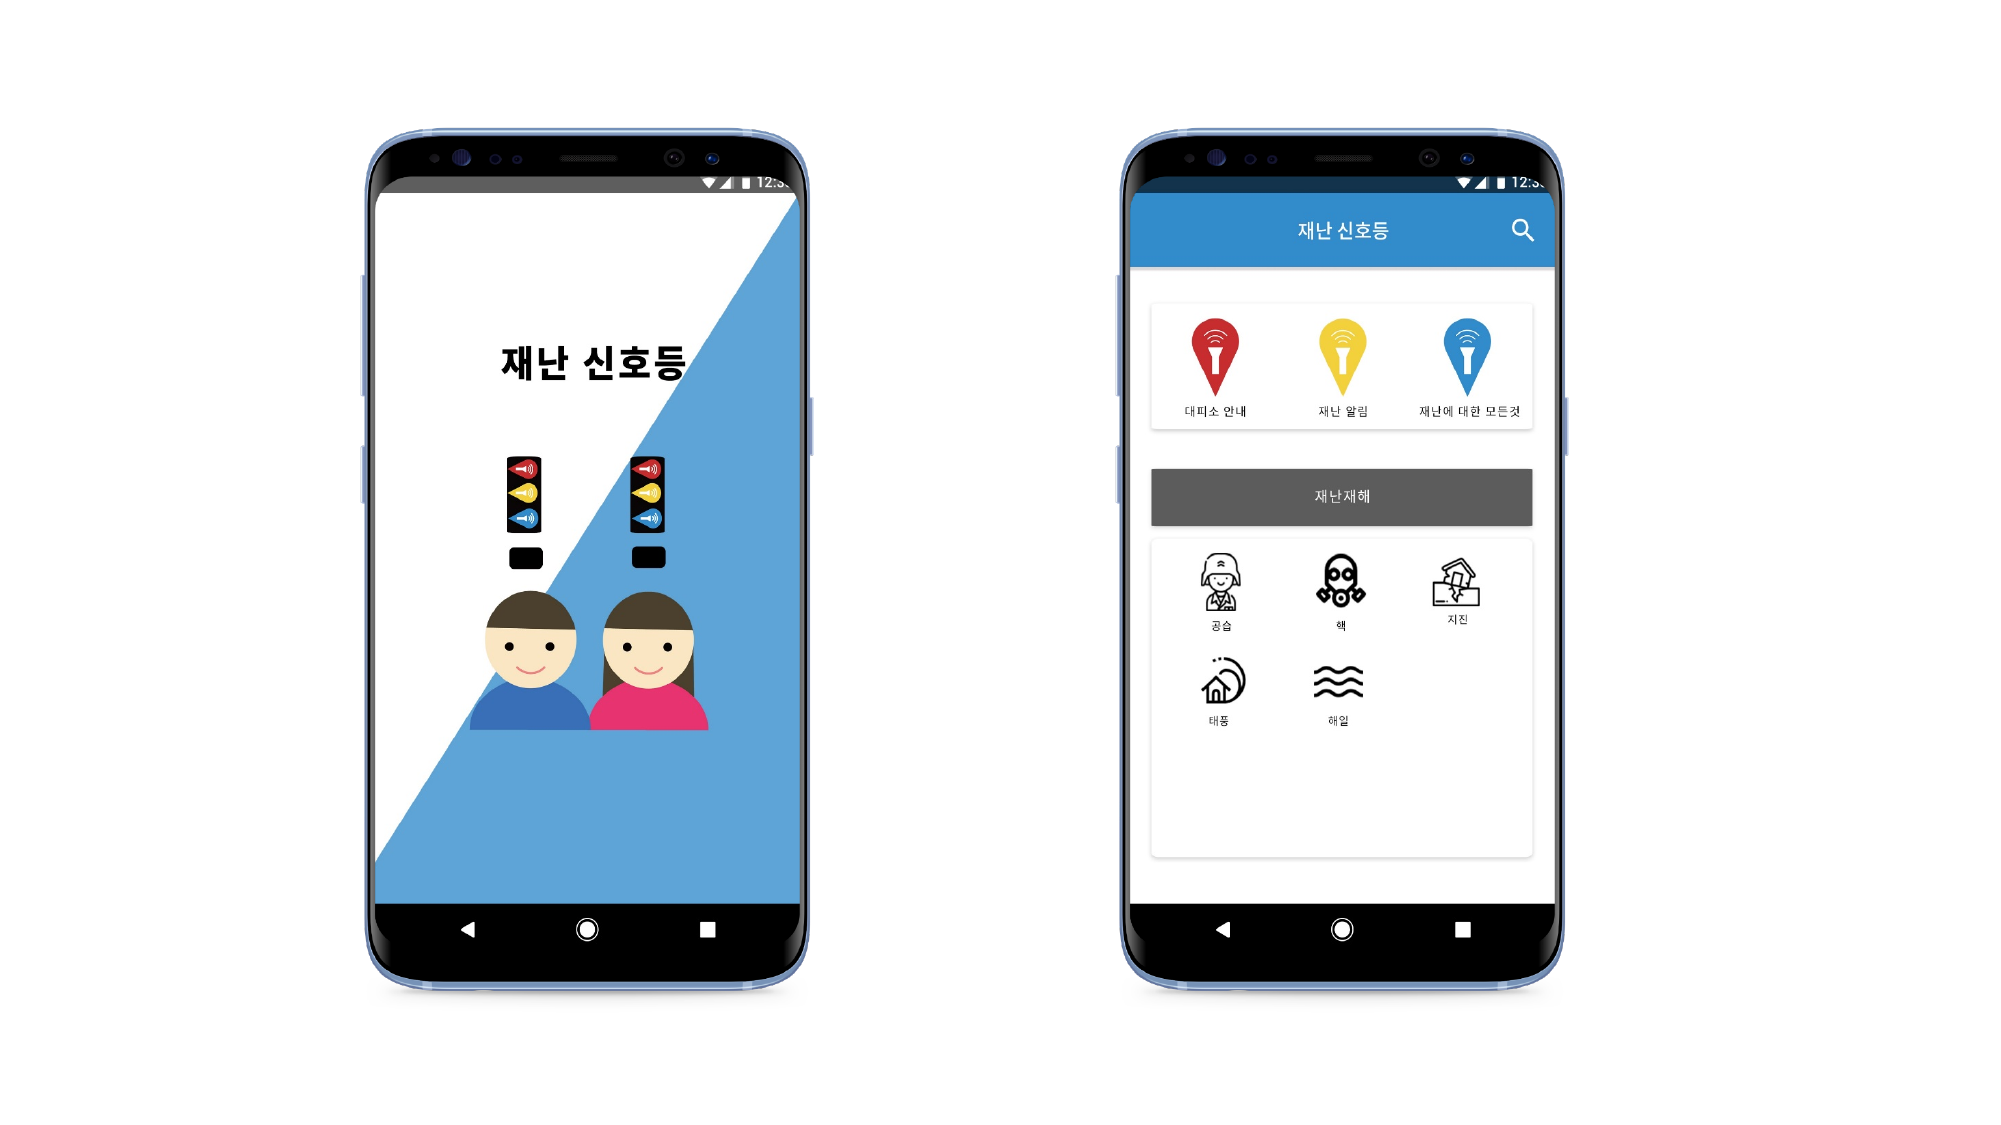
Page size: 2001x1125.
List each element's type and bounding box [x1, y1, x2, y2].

text_box [345, 93, 829, 1031]
text_box [1100, 93, 1584, 1031]
